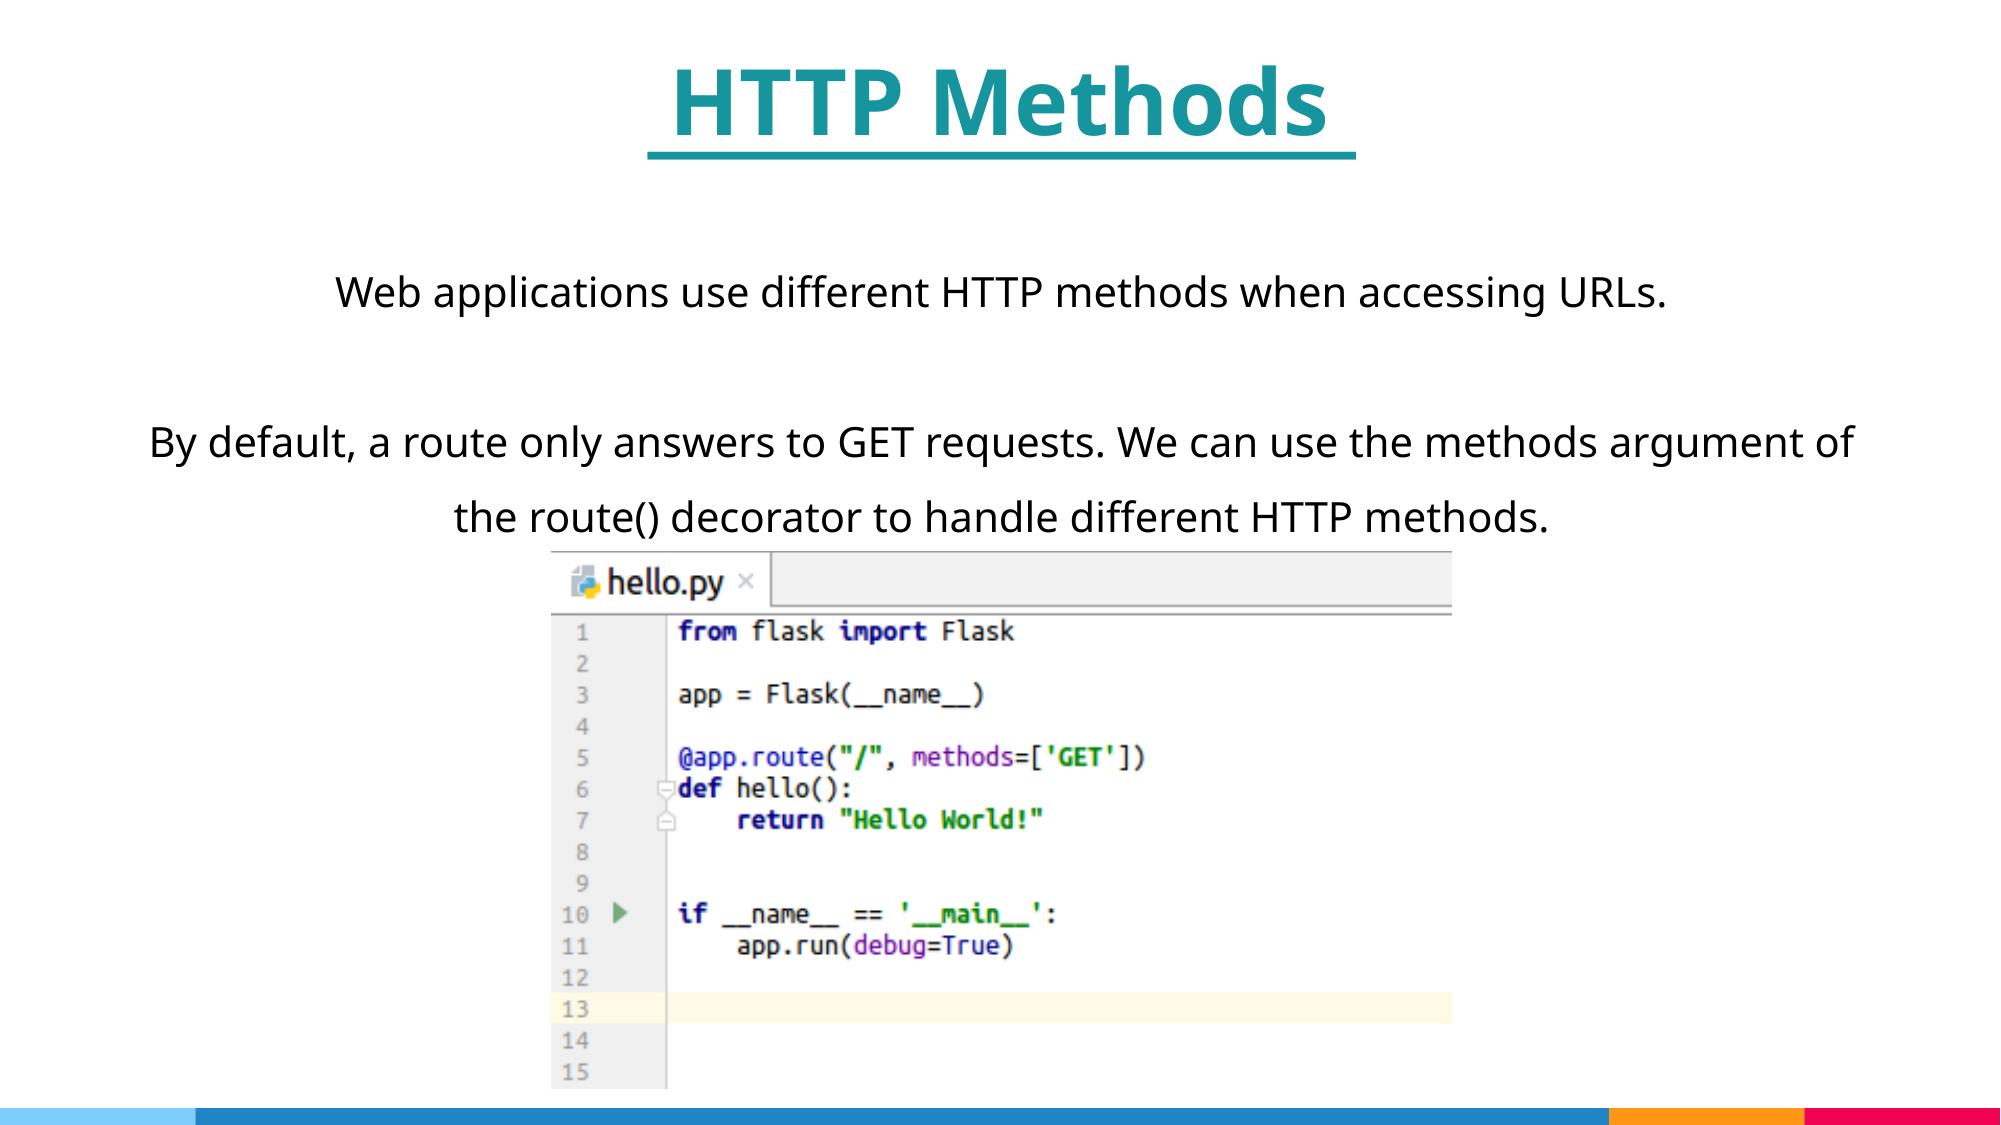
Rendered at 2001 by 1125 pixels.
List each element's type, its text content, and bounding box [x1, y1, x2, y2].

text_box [140, 39, 1859, 160]
text_box Web applications use different HTTP methods when accessing URLs. By default, a route only answers to GET requests. We can use the methods argument of the route() decorator to handle different HTTP methods. [97, 233, 1907, 527]
picture [551, 551, 1452, 1089]
